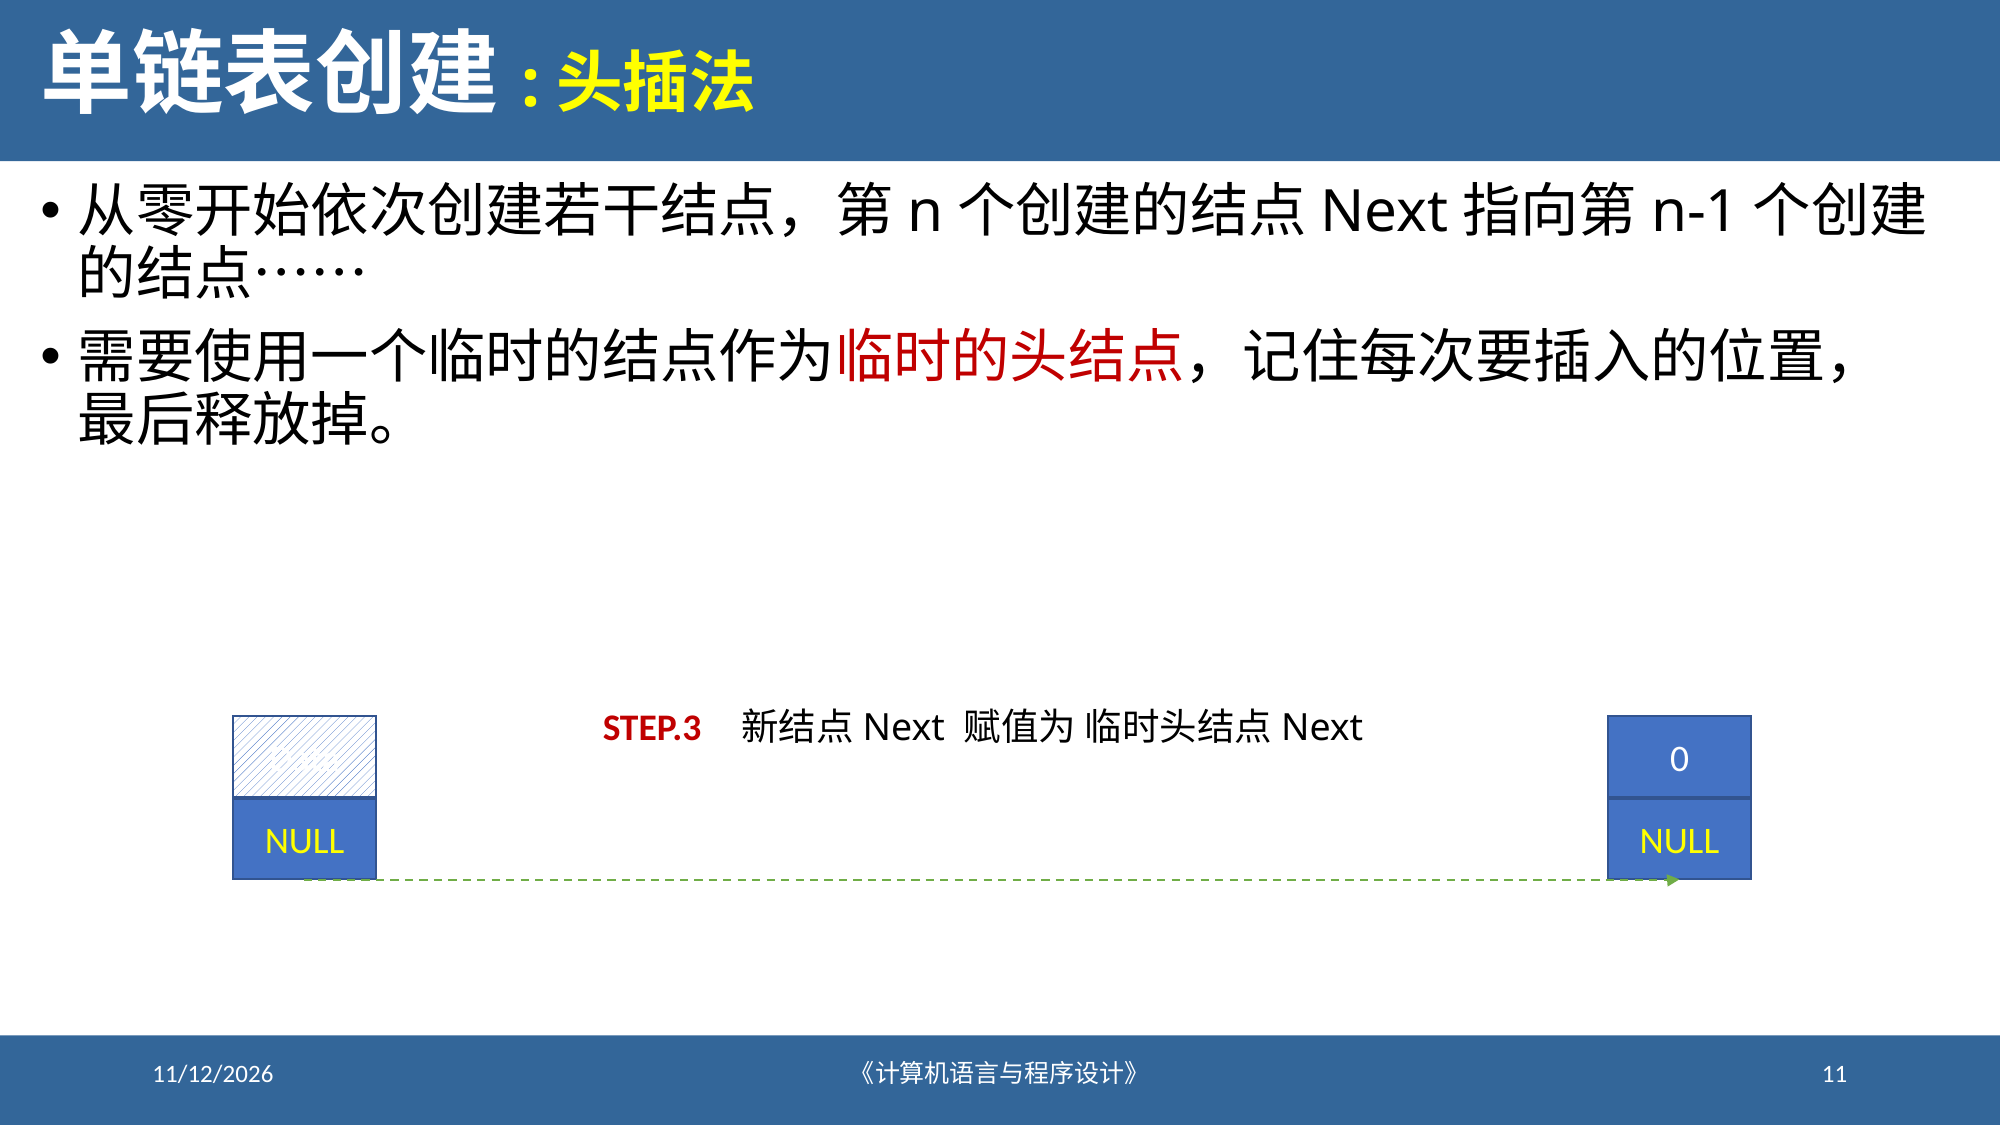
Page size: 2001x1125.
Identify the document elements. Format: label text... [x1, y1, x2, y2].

footer 《计算机语言与程序设计》 [662, 1042, 992, 1103]
text_box STEP.3 [588, 695, 717, 755]
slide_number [137, 1042, 588, 1103]
footer 《计算机语言与程序设计》 [995, 1042, 1338, 1103]
slide_number 11 [1412, 1042, 1863, 1103]
text_box 新结点Next 赋值为 临时头结点Next [995, 695, 1379, 755]
title 单链表创建:头插法 [25, 0, 1957, 154]
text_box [233, 716, 376, 880]
list 从零开始依次创建若干结点，第n个创建的结点Next指向第n-1个创建的结点…… 需要使用一个临时的结点作为临时的头结点，记住每次要插入的位置，最后释放掉。 [25, 173, 1957, 472]
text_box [1608, 716, 1751, 880]
text_box 新结点Next 赋值为 临时头结点Next [726, 695, 992, 755]
